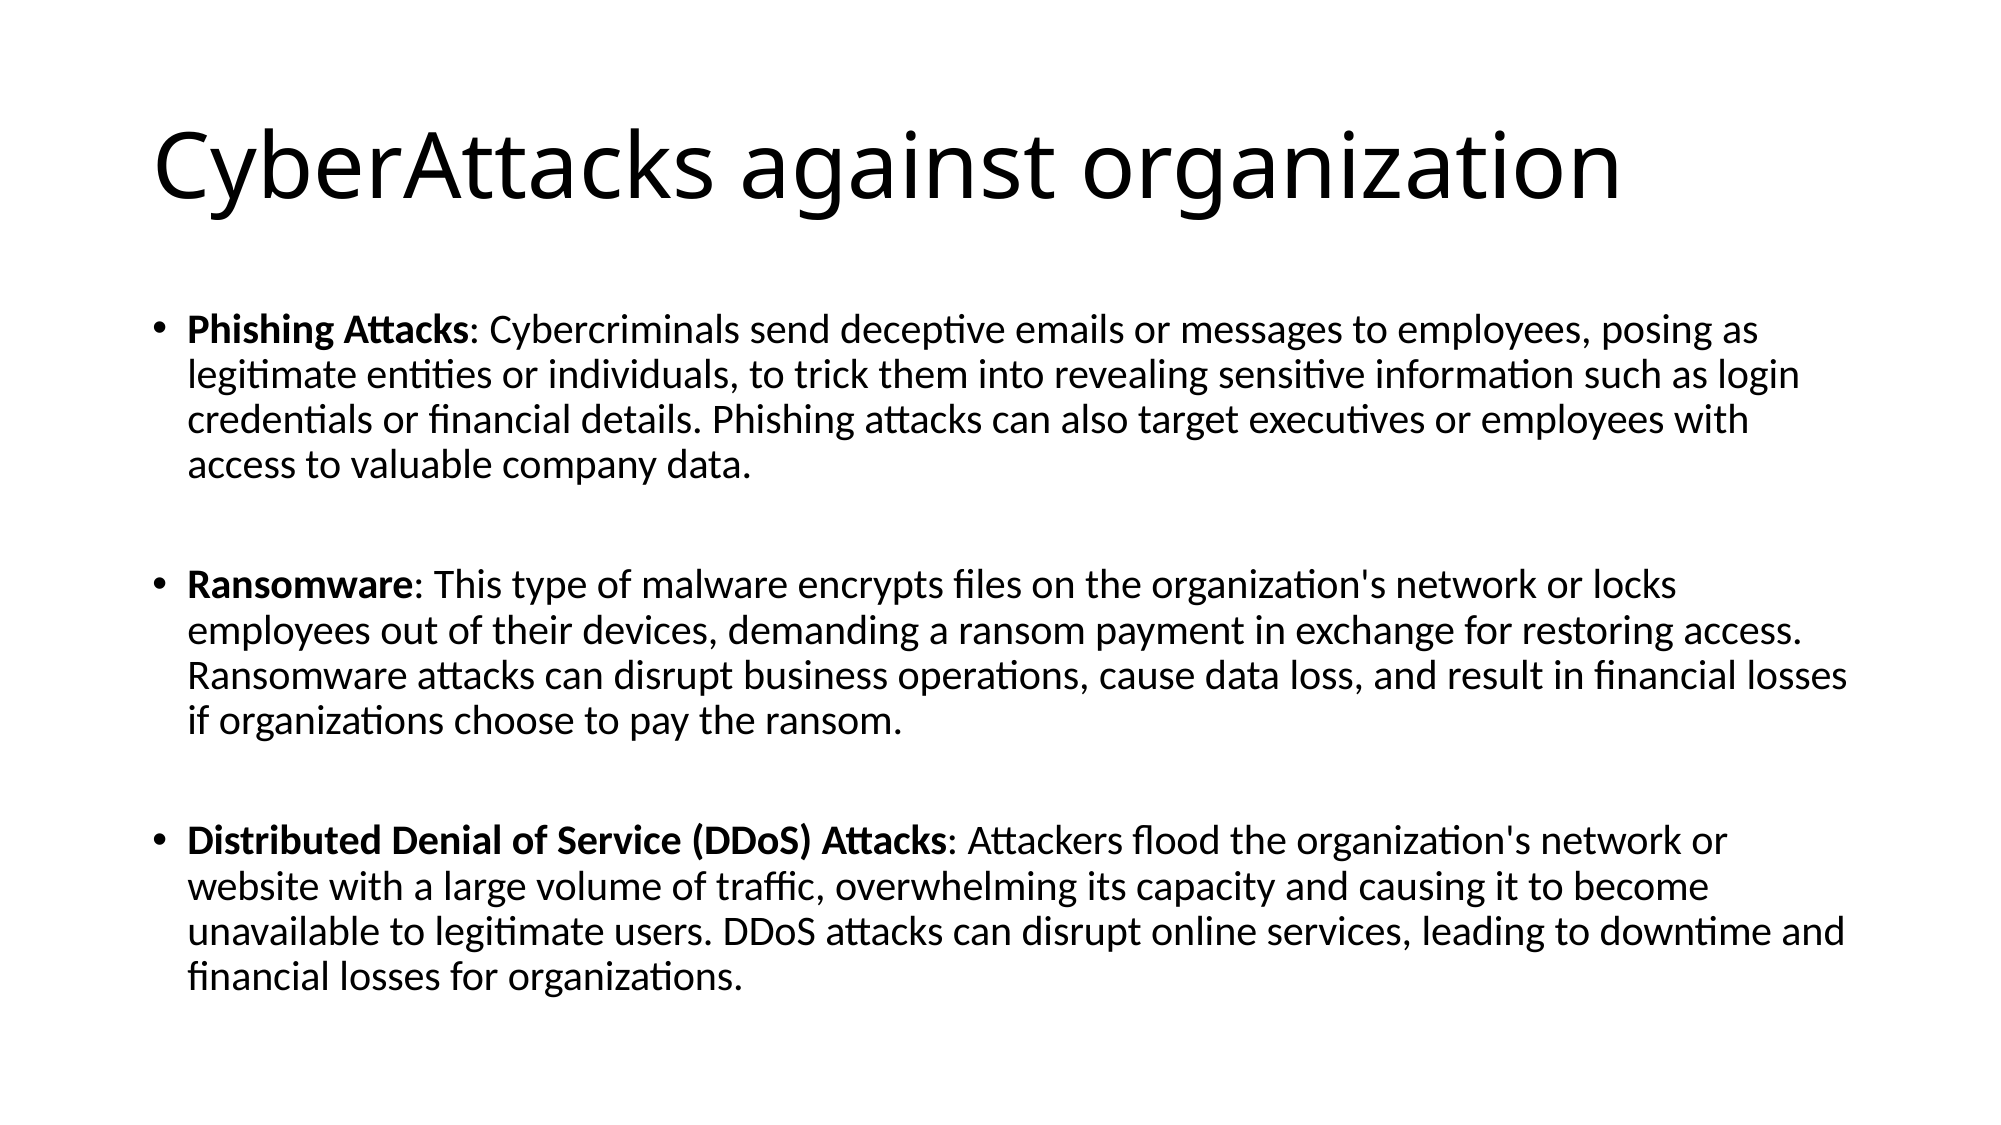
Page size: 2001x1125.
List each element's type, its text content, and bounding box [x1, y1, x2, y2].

title CyberAttacks against organization [137, 59, 1863, 278]
list Phishing Attacks: Cybercriminals send deceptive emails or messages to employees, posing as legitimate entities or individuals, to trick them into revealing sensitive information such as login credentials or financial details. Phishing attacks can also target executives or employees with access to valuable company data. Ransomware: This type of malware encrypts files on the organization's network or locks employees out of their devices, demanding a ransom payment in exchange for restoring access. Ransomware attacks can disrupt business operations, cause data loss, and result in financial losses if organizations choose to pay the ransom. Distributed Denial of Service (DDoS) Attacks: Attackers flood the organization's network or website with a large volume of traffic, overwhelming its capacity and causing it to become unavailable to legitimate users. DDoS attacks can disrupt online services, leading to downtime and financial losses for organizations. [137, 299, 1863, 1014]
